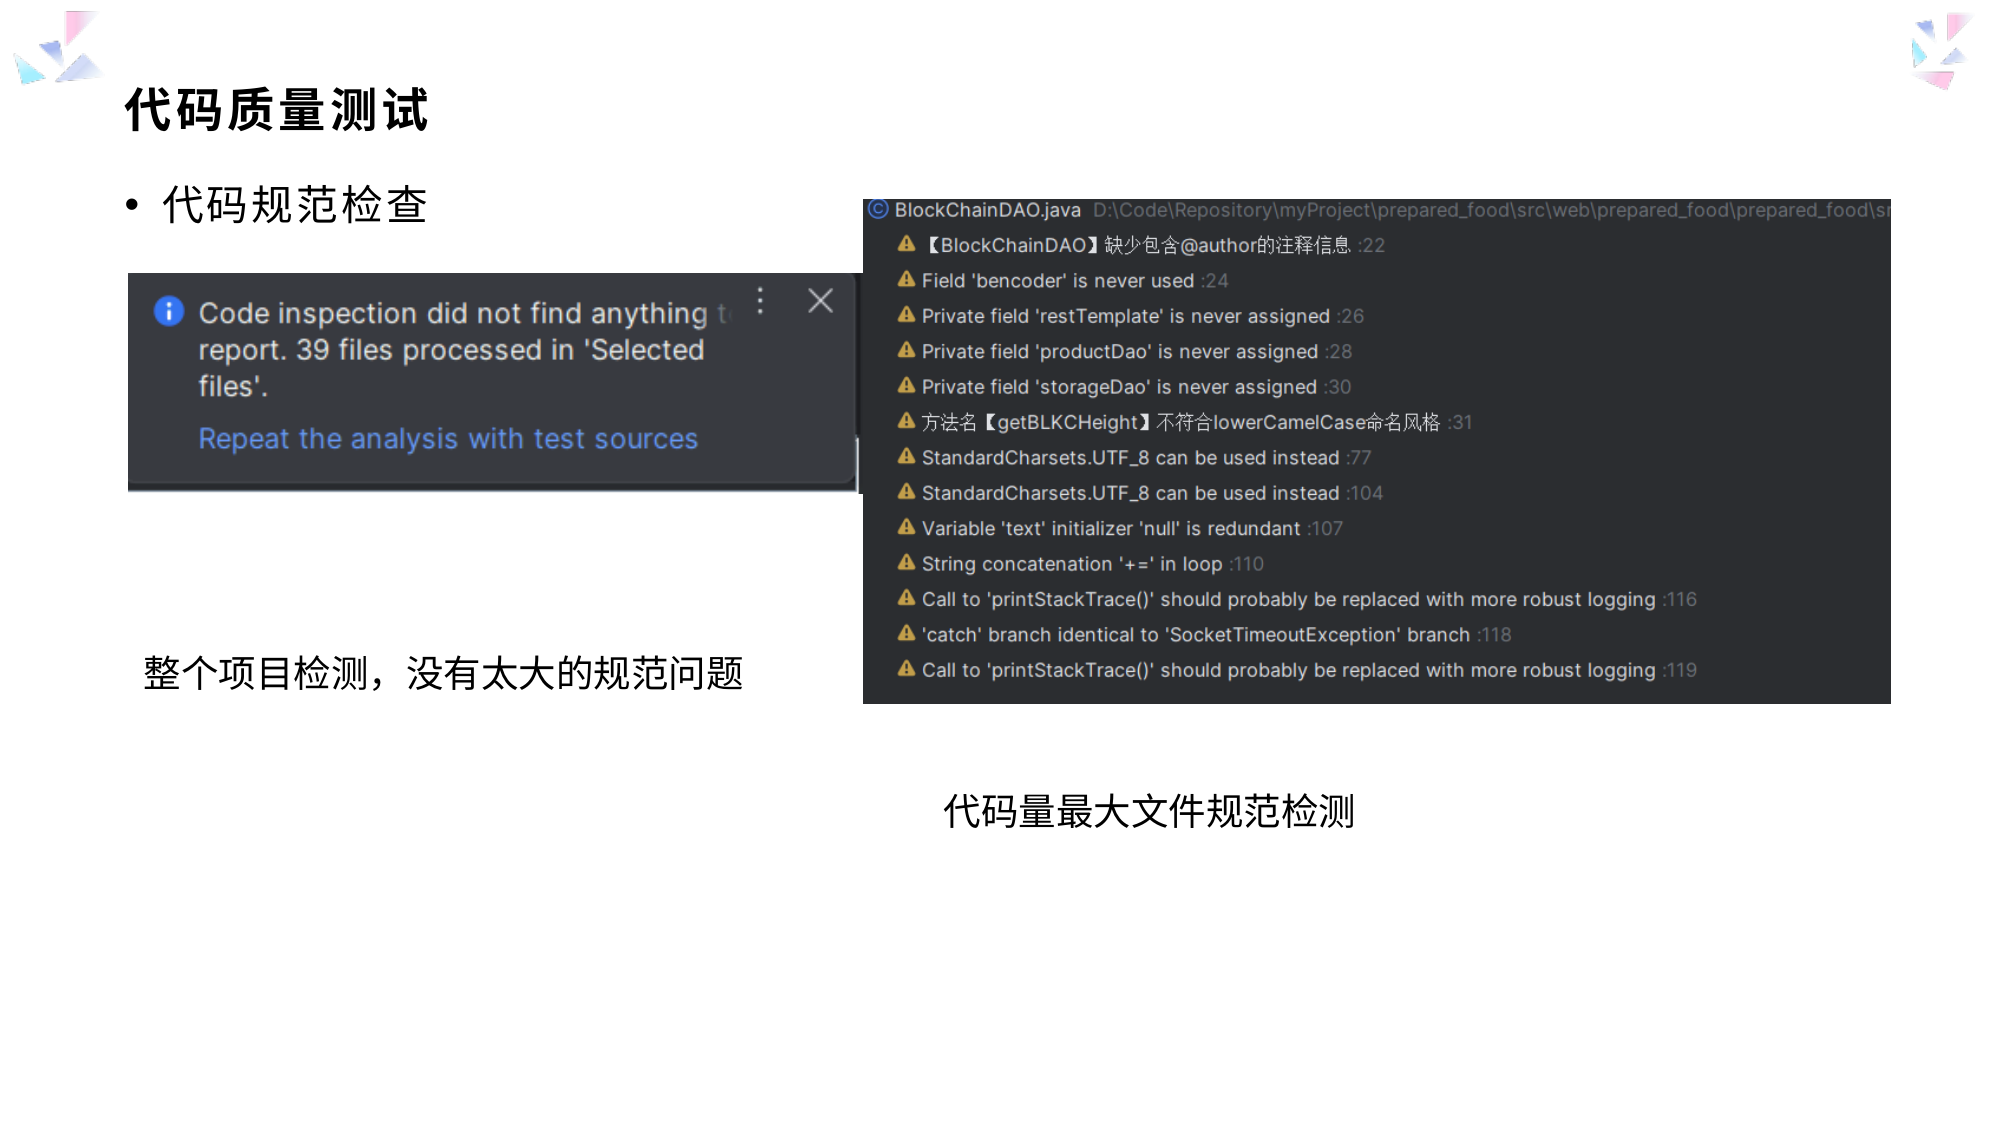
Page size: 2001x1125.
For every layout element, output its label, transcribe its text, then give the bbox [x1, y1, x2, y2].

picture [128, 199, 1891, 704]
text_box 整个项目检测，没有太大的规范问题 [128, 642, 759, 703]
picture [1881, 0, 2000, 101]
picture [0, 0, 119, 112]
text_box 代码量最大文件规范检测 [928, 780, 1372, 841]
title 代码质量测试 [109, 72, 1891, 146]
list 代码规范检查 [109, 156, 1891, 1041]
